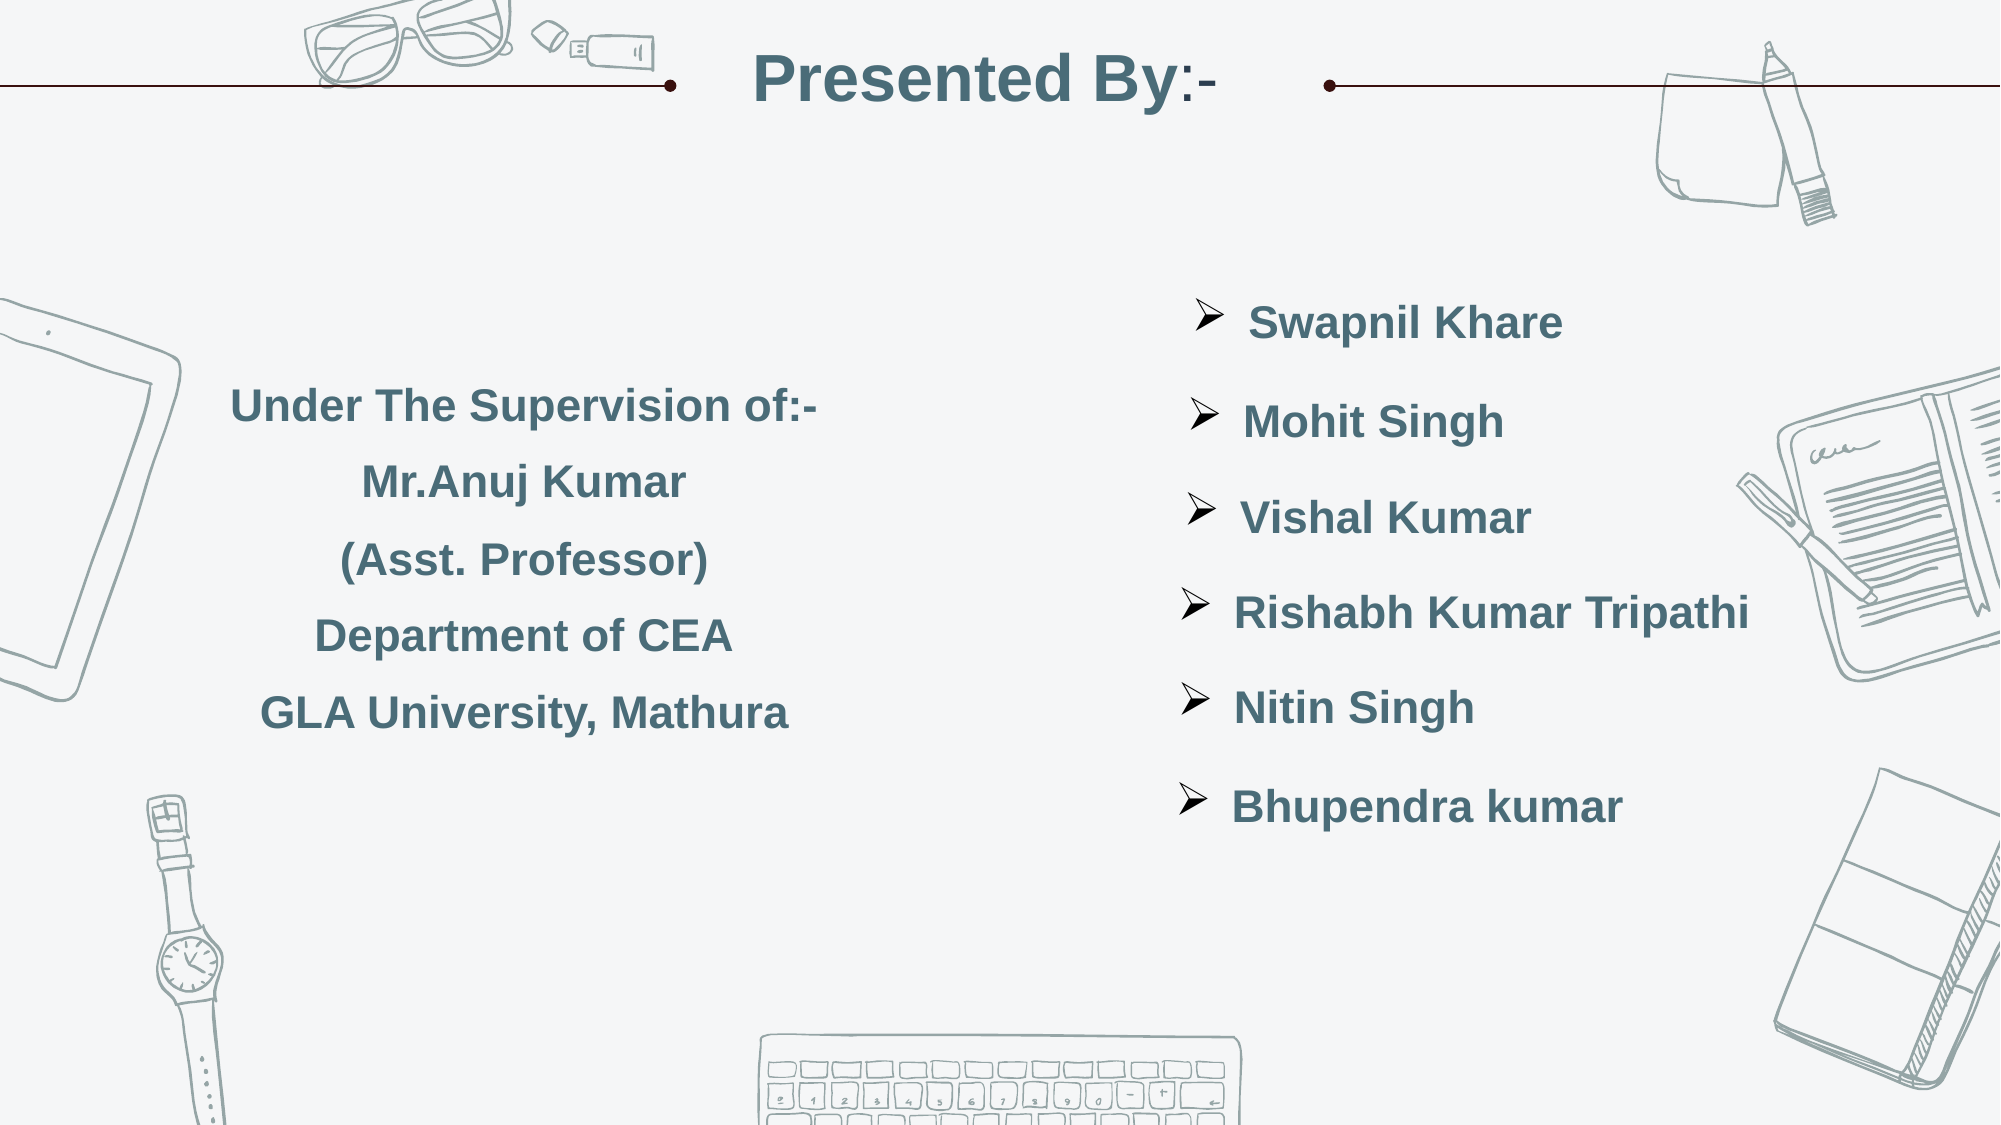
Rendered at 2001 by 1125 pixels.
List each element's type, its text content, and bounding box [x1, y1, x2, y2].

text_box Swapnil Khare [1177, 285, 1716, 356]
text_box Under The Supervision of:- Mr.Anuj Kumar (Asst. Professor) Department of CEA GLA University, Mathura [22, 345, 1026, 746]
text_box Presented By:- [22, 44, 1948, 243]
text_box Rishabh Kumar Tripathi [1162, 575, 1923, 645]
text_box Vishal Kumar [1168, 479, 1653, 550]
text_box Nitin Singh [1162, 670, 1606, 740]
text_box Mohit Singh [1172, 384, 1581, 455]
text_box Bhupendra kumar [1160, 769, 1838, 839]
